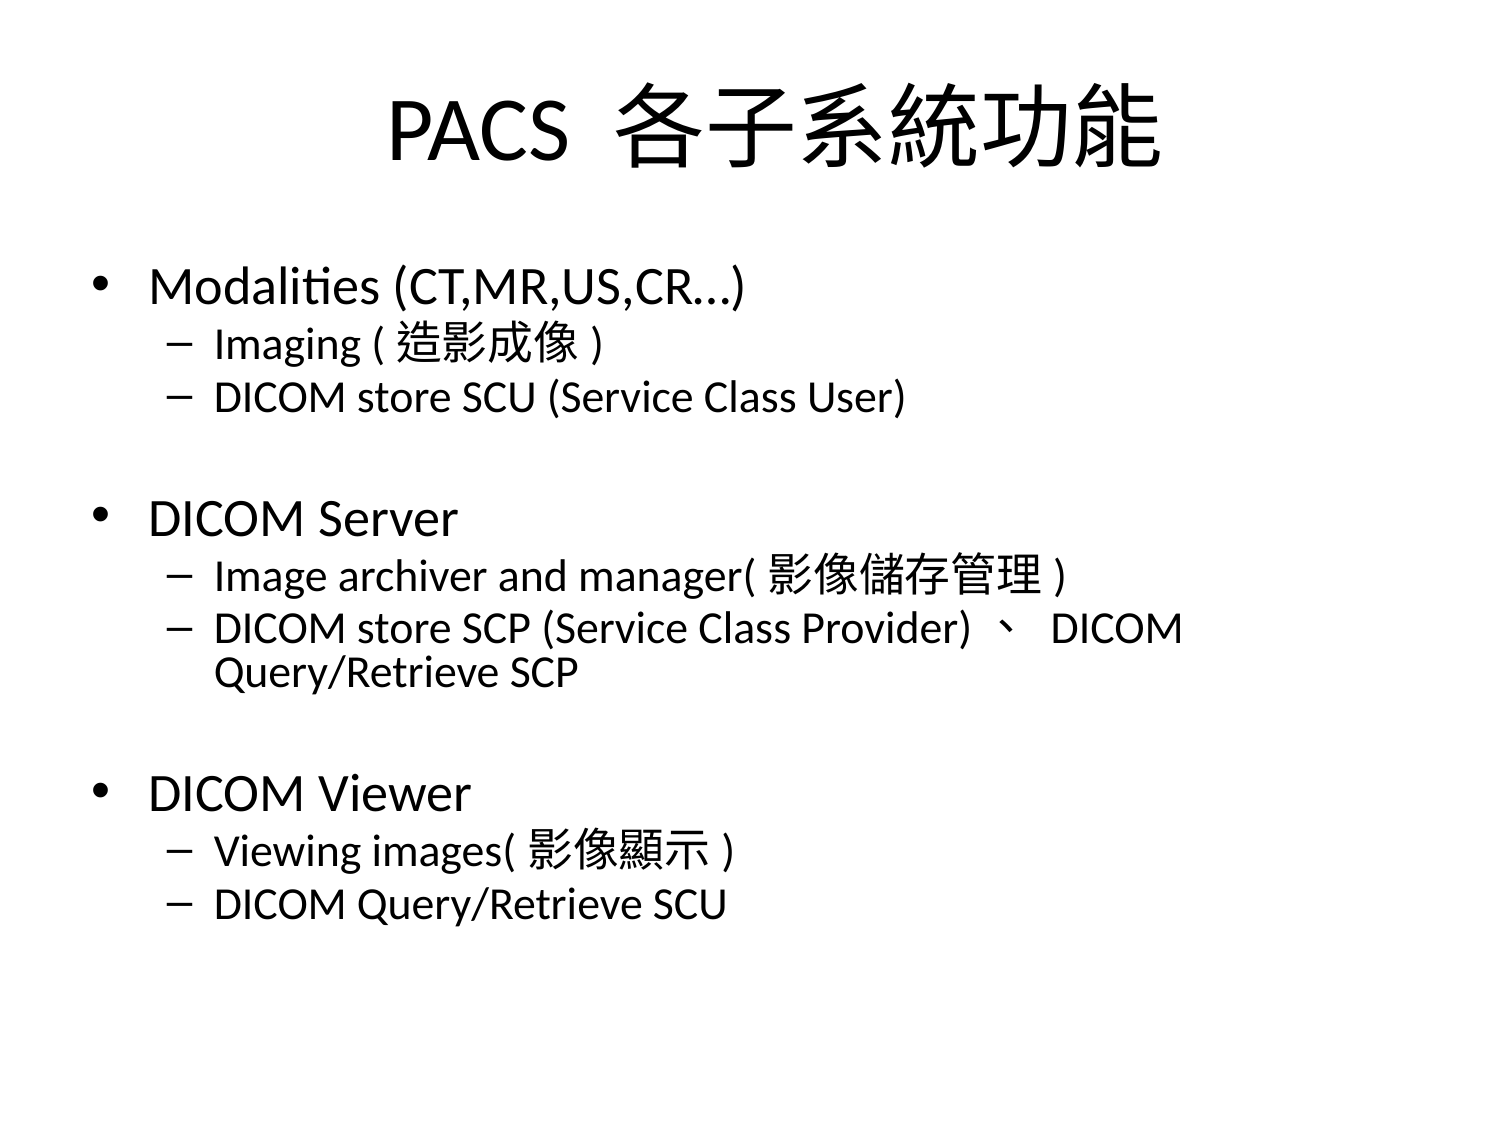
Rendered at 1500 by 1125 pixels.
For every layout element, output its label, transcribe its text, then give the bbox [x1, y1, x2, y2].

list Modalities (CT,MR,US,CR…) Imaging (造影成像) DICOM store SCU (Service Class User) DICOM Server Image archiver and manager(影像儲存管理) DICOM store SCP (Service Class Provider)、 DICOM Query/Retrieve SCP DICOM Viewer Viewing images(影像顯示) DICOM Query/Retrieve SCU [76, 255, 1427, 898]
title PACS 各子系統功能 [100, 42, 1451, 206]
